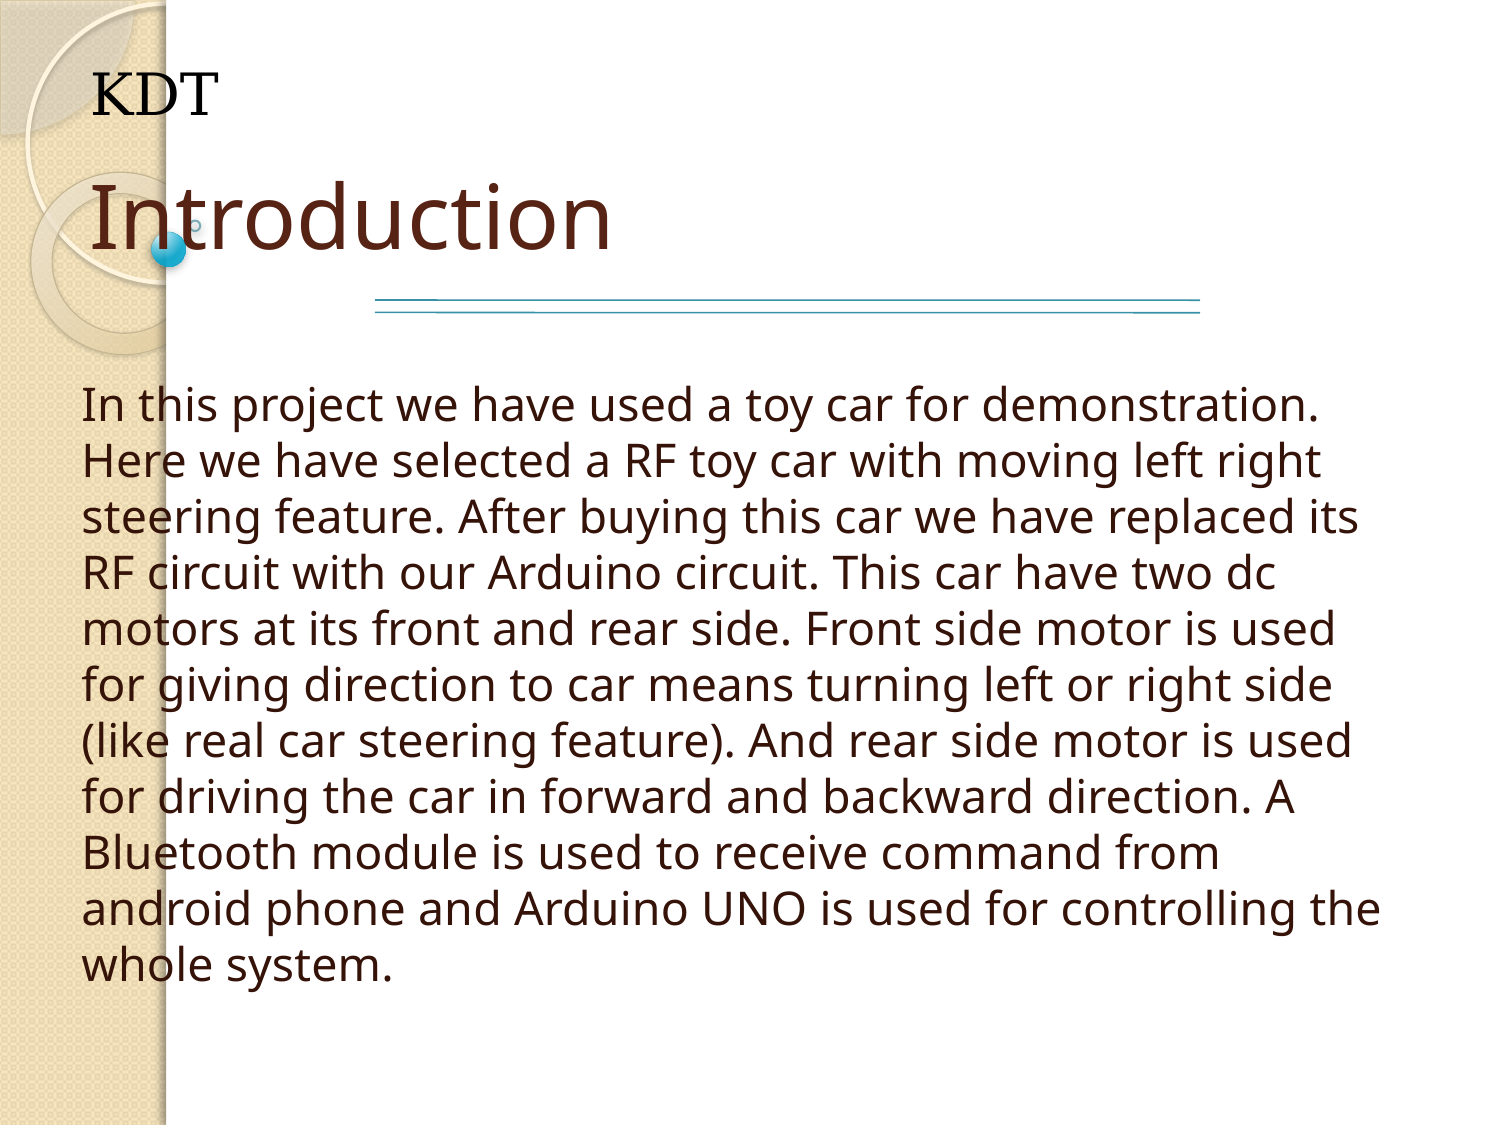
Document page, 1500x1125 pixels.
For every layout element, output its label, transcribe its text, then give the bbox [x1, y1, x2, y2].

text_box KDT [75, 50, 250, 135]
subtitle In this project we have used a toy car for demonstration. Here we have selected a RF toy car with moving left right steering feature. After buying this car we have replaced its RF circuit with our Arduino circuit. This car have two dc motors at its front and rear side. Front side motor is used for giving direction to car means turning left or right side (like real car steering feature). And rear side motor is used for driving the car in forward and backward direction. A Bluetooth module is used to receive command from android phone and Arduino UNO is used for controlling the whole system. [62, 375, 1413, 1000]
title Introduction [75, 149, 1463, 275]
